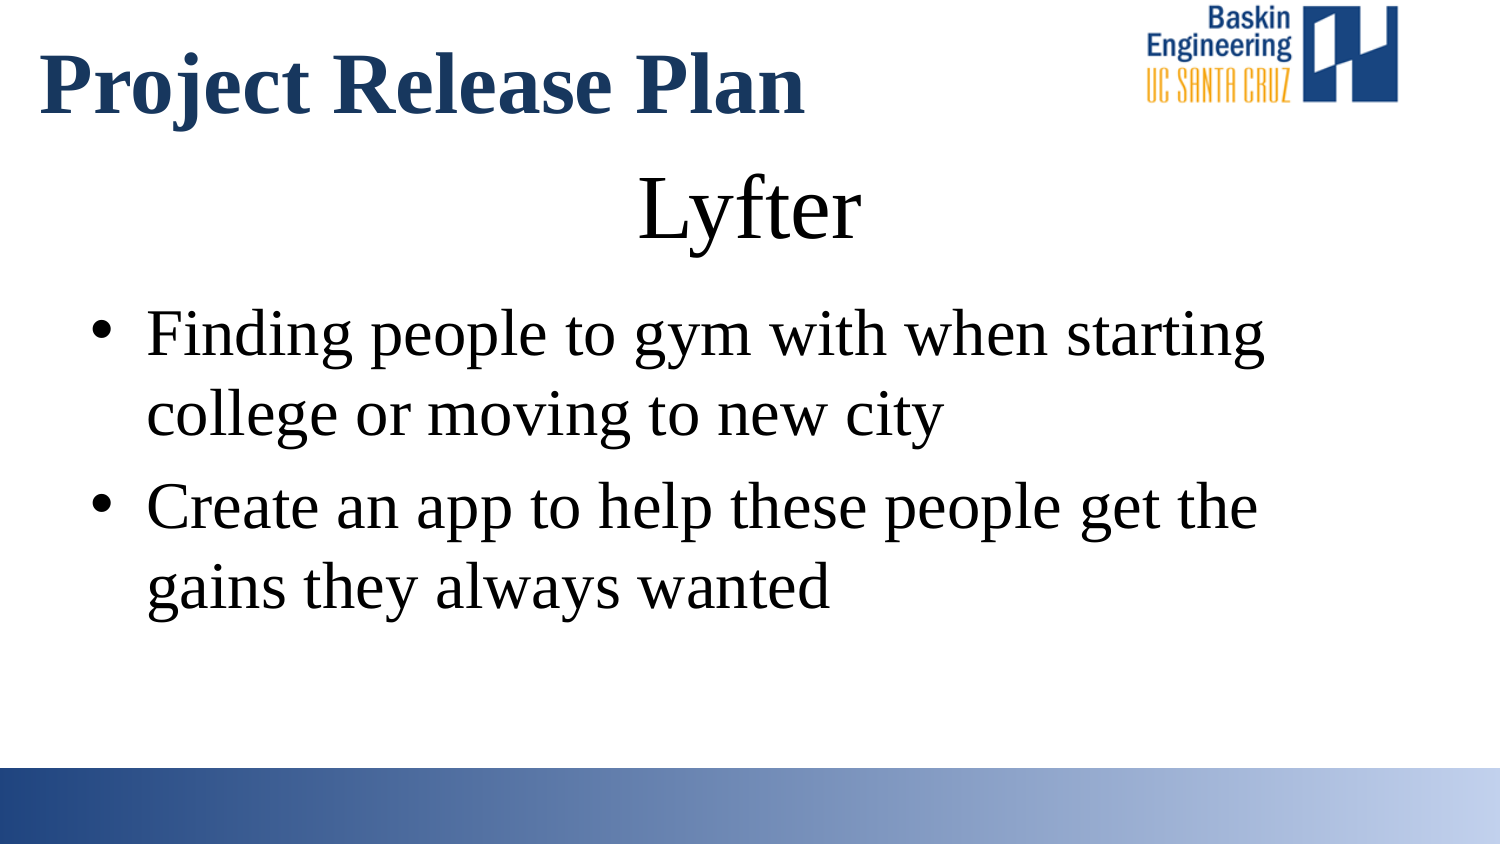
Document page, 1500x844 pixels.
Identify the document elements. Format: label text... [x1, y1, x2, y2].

title Lyfter [75, 131, 1425, 272]
list Finding people to gym with when starting college or moving to new city Create an app to help these people get the gains they always wanted [75, 281, 1425, 754]
text_box [0, 768, 1500, 844]
text_box Project Release Plan [24, 18, 1122, 110]
picture [1137, 0, 1410, 111]
